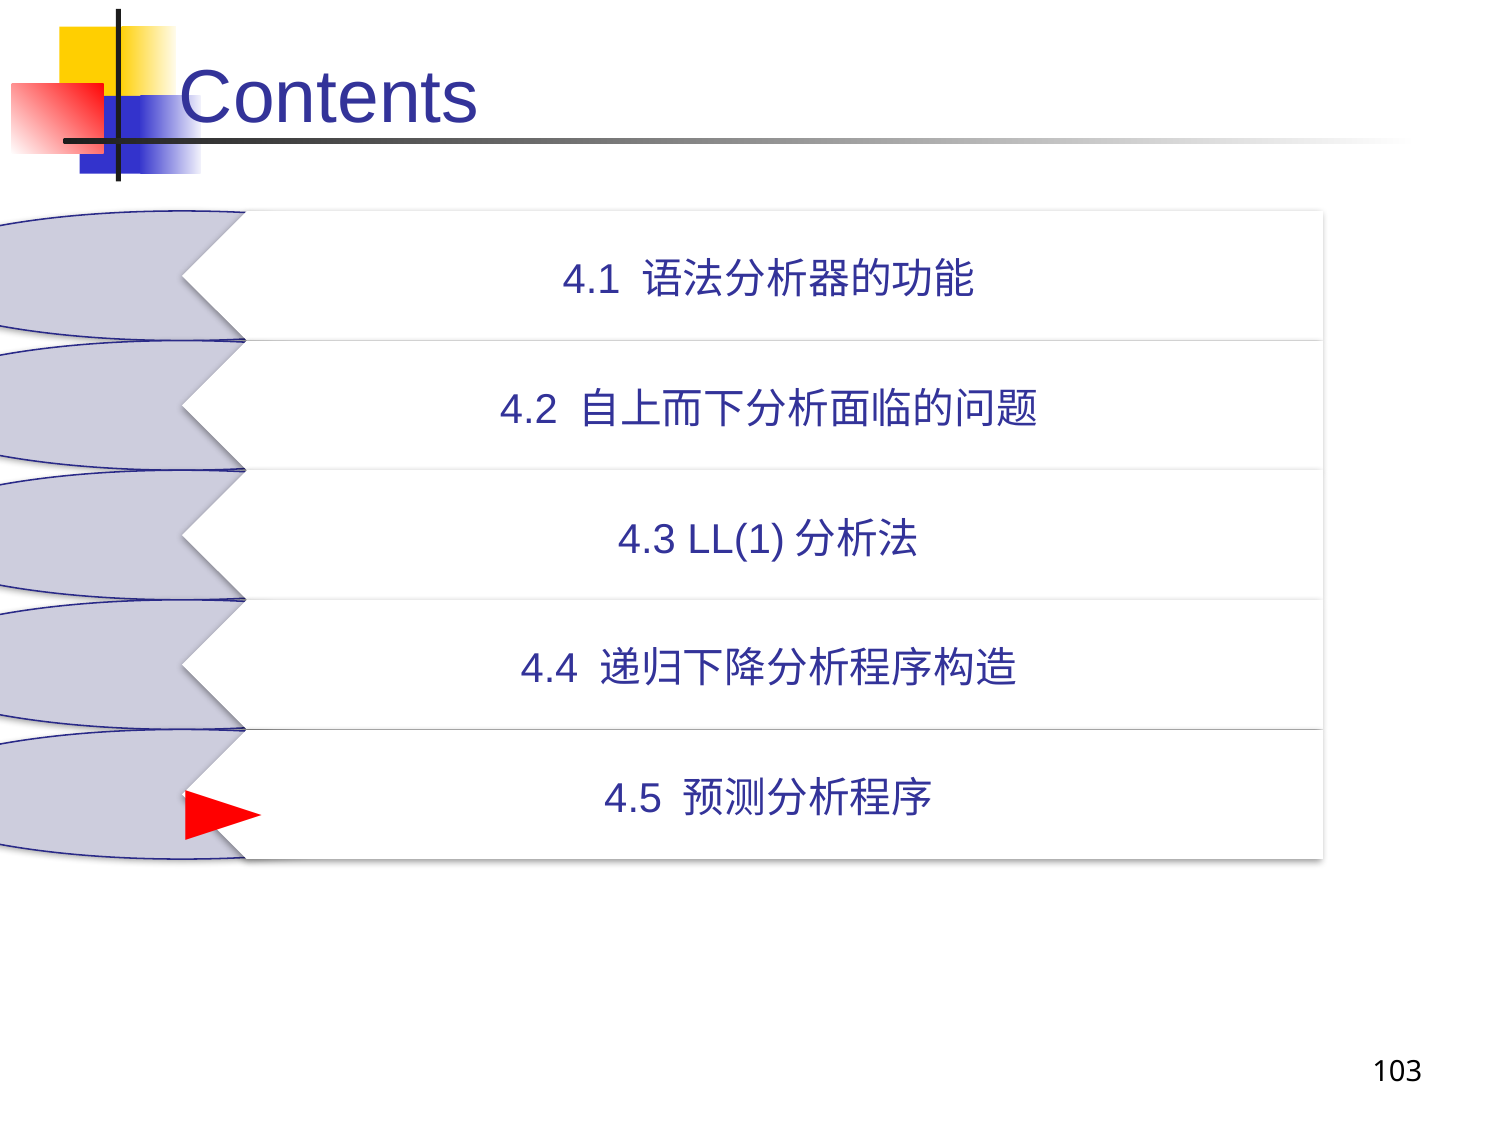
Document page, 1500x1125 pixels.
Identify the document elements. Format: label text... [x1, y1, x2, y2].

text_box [0, 210, 1500, 860]
slide_number 103 [1124, 1023, 1438, 1100]
title Contents [163, 30, 1443, 146]
